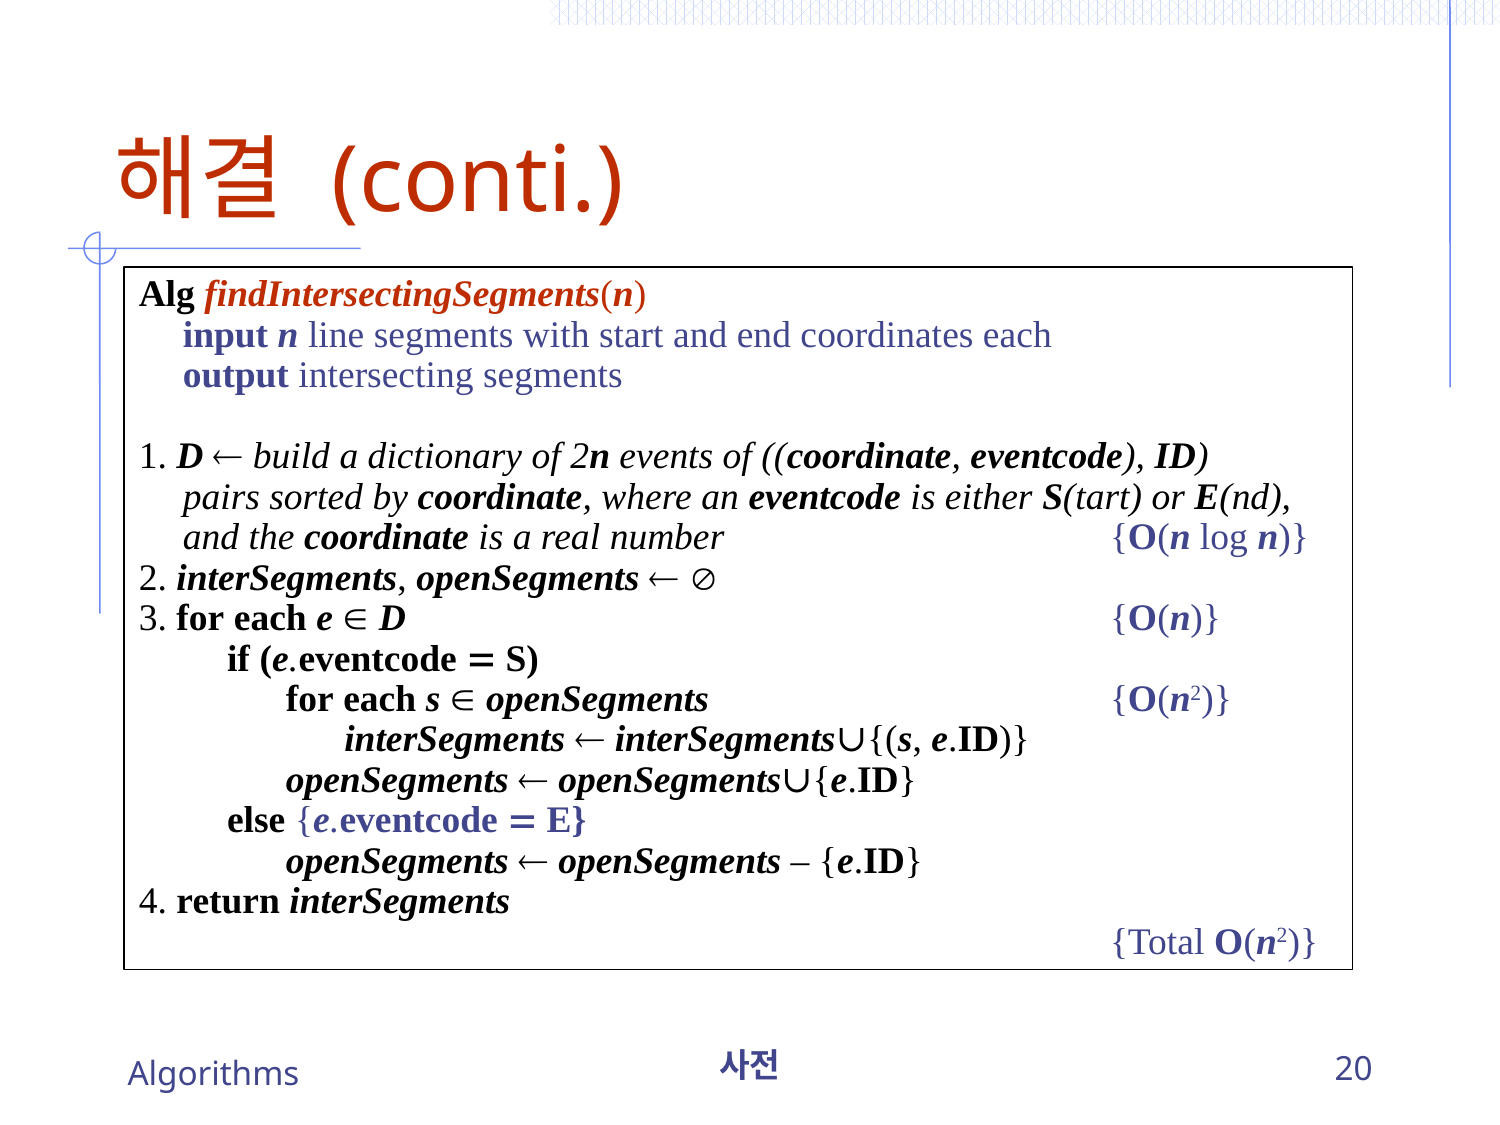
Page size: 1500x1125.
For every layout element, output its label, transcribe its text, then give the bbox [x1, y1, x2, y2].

title 해결 (conti.) [99, 49, 1395, 238]
text_box Alg findIntersectingSegments(n) input n line segments with start and end coordinates each output intersecting segments 1. D  build a dictionary of 2n events of ((coordinate, eventcode), ID) pairs sorted by coordinate, where an eventcode is either S(tart) or E(nd), and the coordinate is a real number {O(n log n)} 2. interSegments, openSegments   3. for each e  D {O(n)} if (e.eventcode  S) for each s  openSegments {O(n2)} interSegments  interSegments∪{(s, e.ID)} openSegments  openSegments∪{e.ID} else {e.eventcode  E} openSegments  openSegments – {e.ID} 4. return interSegments {Total O(n2)} [123, 267, 1353, 970]
slide_number Algorithms [112, 1024, 469, 1101]
footer 사전 [512, 1024, 988, 1101]
slide_number 20 [1074, 1024, 1388, 1101]
